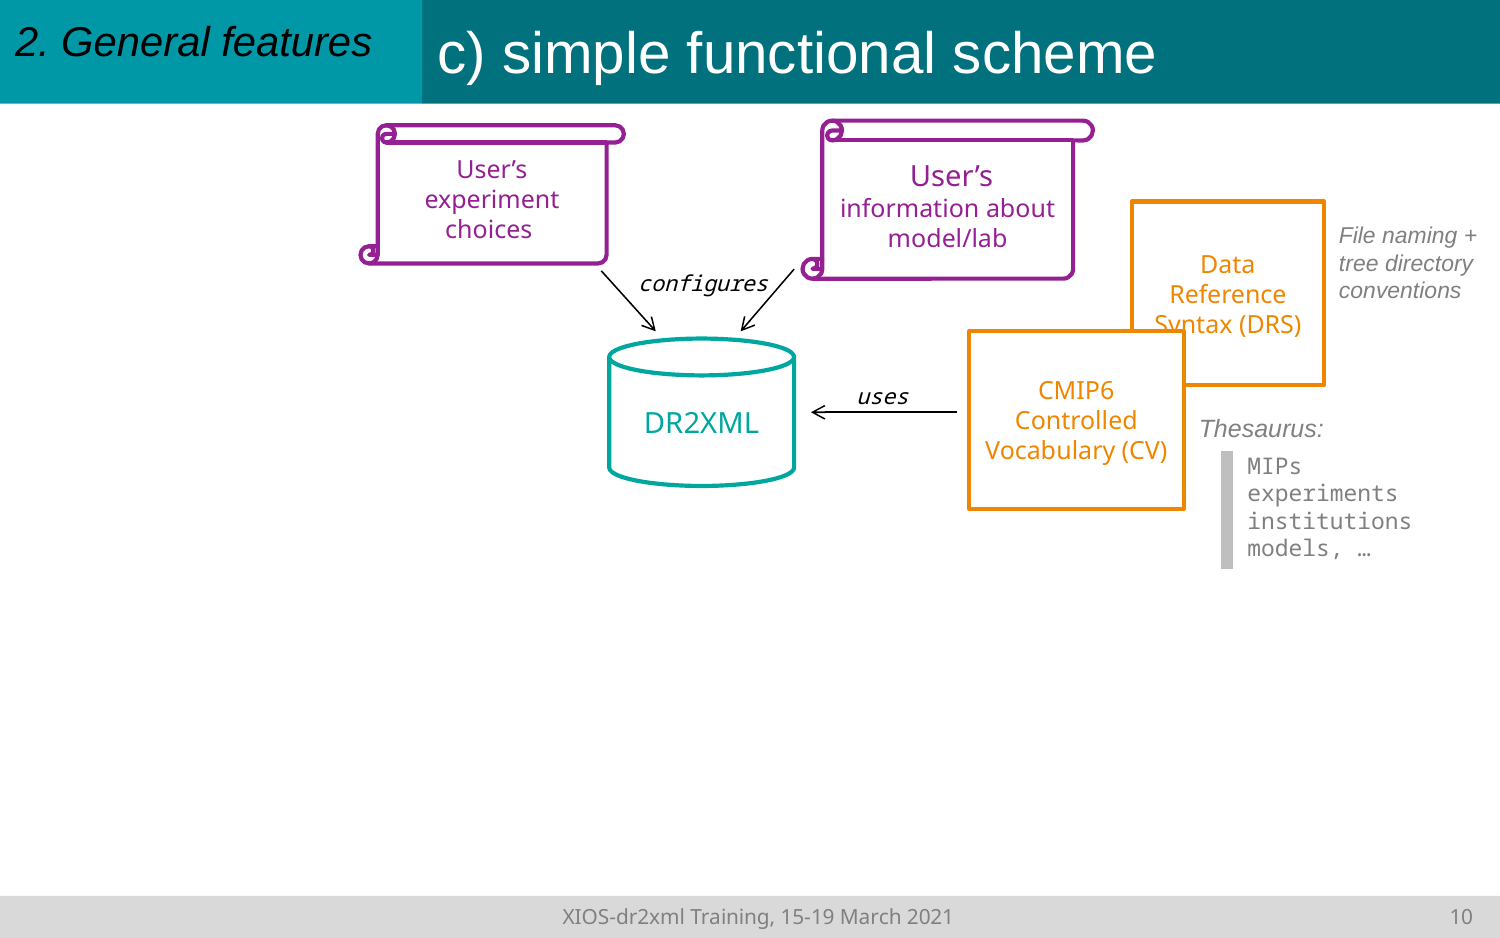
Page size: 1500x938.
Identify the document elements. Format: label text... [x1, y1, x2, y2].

text_box Thesaurus: [1186, 405, 1389, 451]
text_box XIOS-dr2xml Training, 15-19 March 2021 9 [0, 895, 1500, 938]
title c) simple functional scheme [423, 0, 1500, 104]
text_box 2. General features [0, 0, 423, 104]
text_box File naming + tree directory conventions [1324, 213, 1494, 311]
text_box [600, 270, 656, 332]
text_box [612, 341, 791, 373]
text_box CMIP6 Controlled Vocabulary (CV) [967, 329, 1186, 511]
text_box User’s experiment choices [358, 123, 626, 266]
text_box configures [619, 262, 787, 304]
text_box Data Reference Syntax (DRS) [1130, 199, 1326, 387]
text_box User’s information about model/lab [800, 118, 1095, 281]
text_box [740, 268, 795, 332]
text_box MIPs experiments institutions models, … [1233, 444, 1438, 569]
text_box uses [839, 375, 926, 411]
text_box DR2XML [607, 336, 797, 489]
